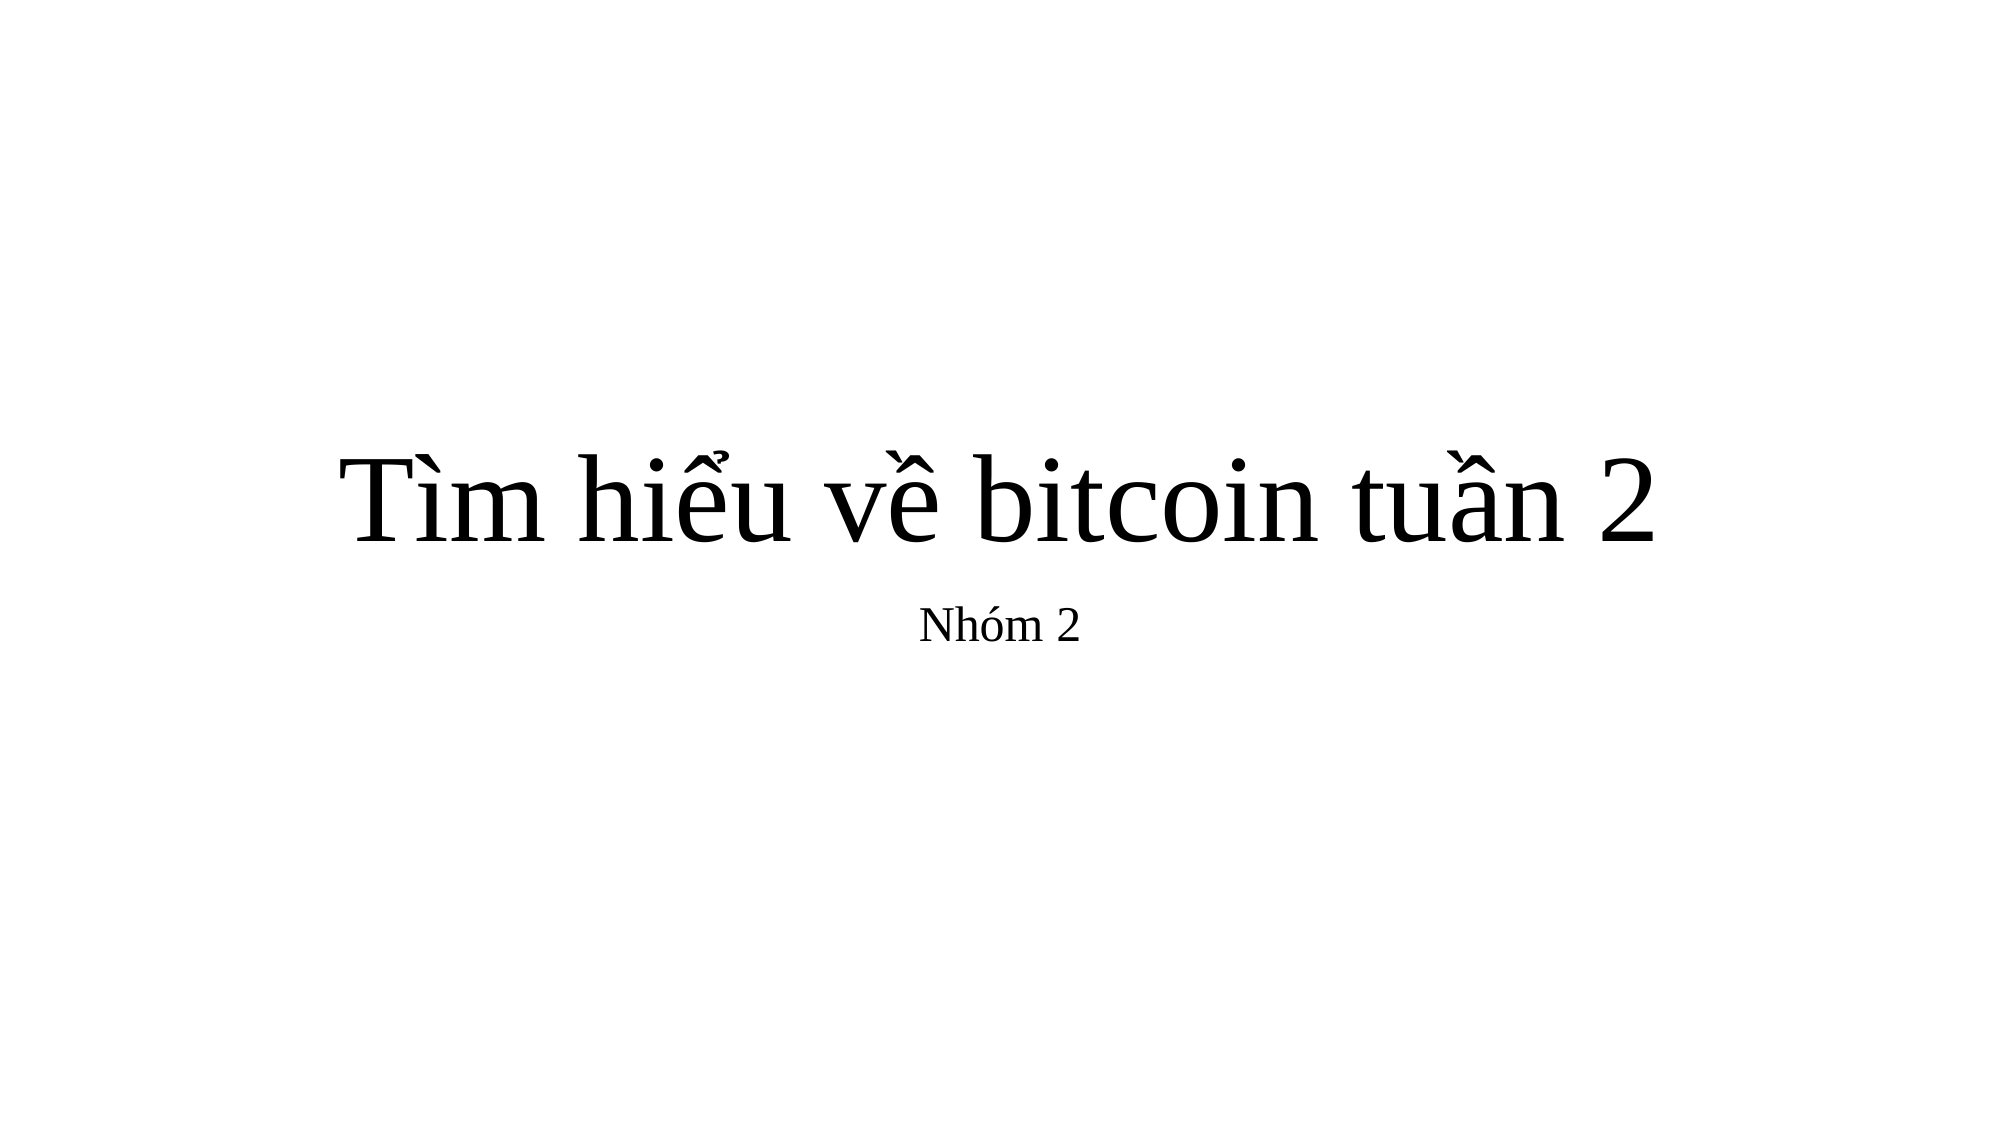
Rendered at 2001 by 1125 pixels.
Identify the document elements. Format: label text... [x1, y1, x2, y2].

subtitle Nhóm 2 [249, 590, 1750, 863]
title Tìm hiểu về bitcoin tuần 2 [249, 184, 1750, 576]
